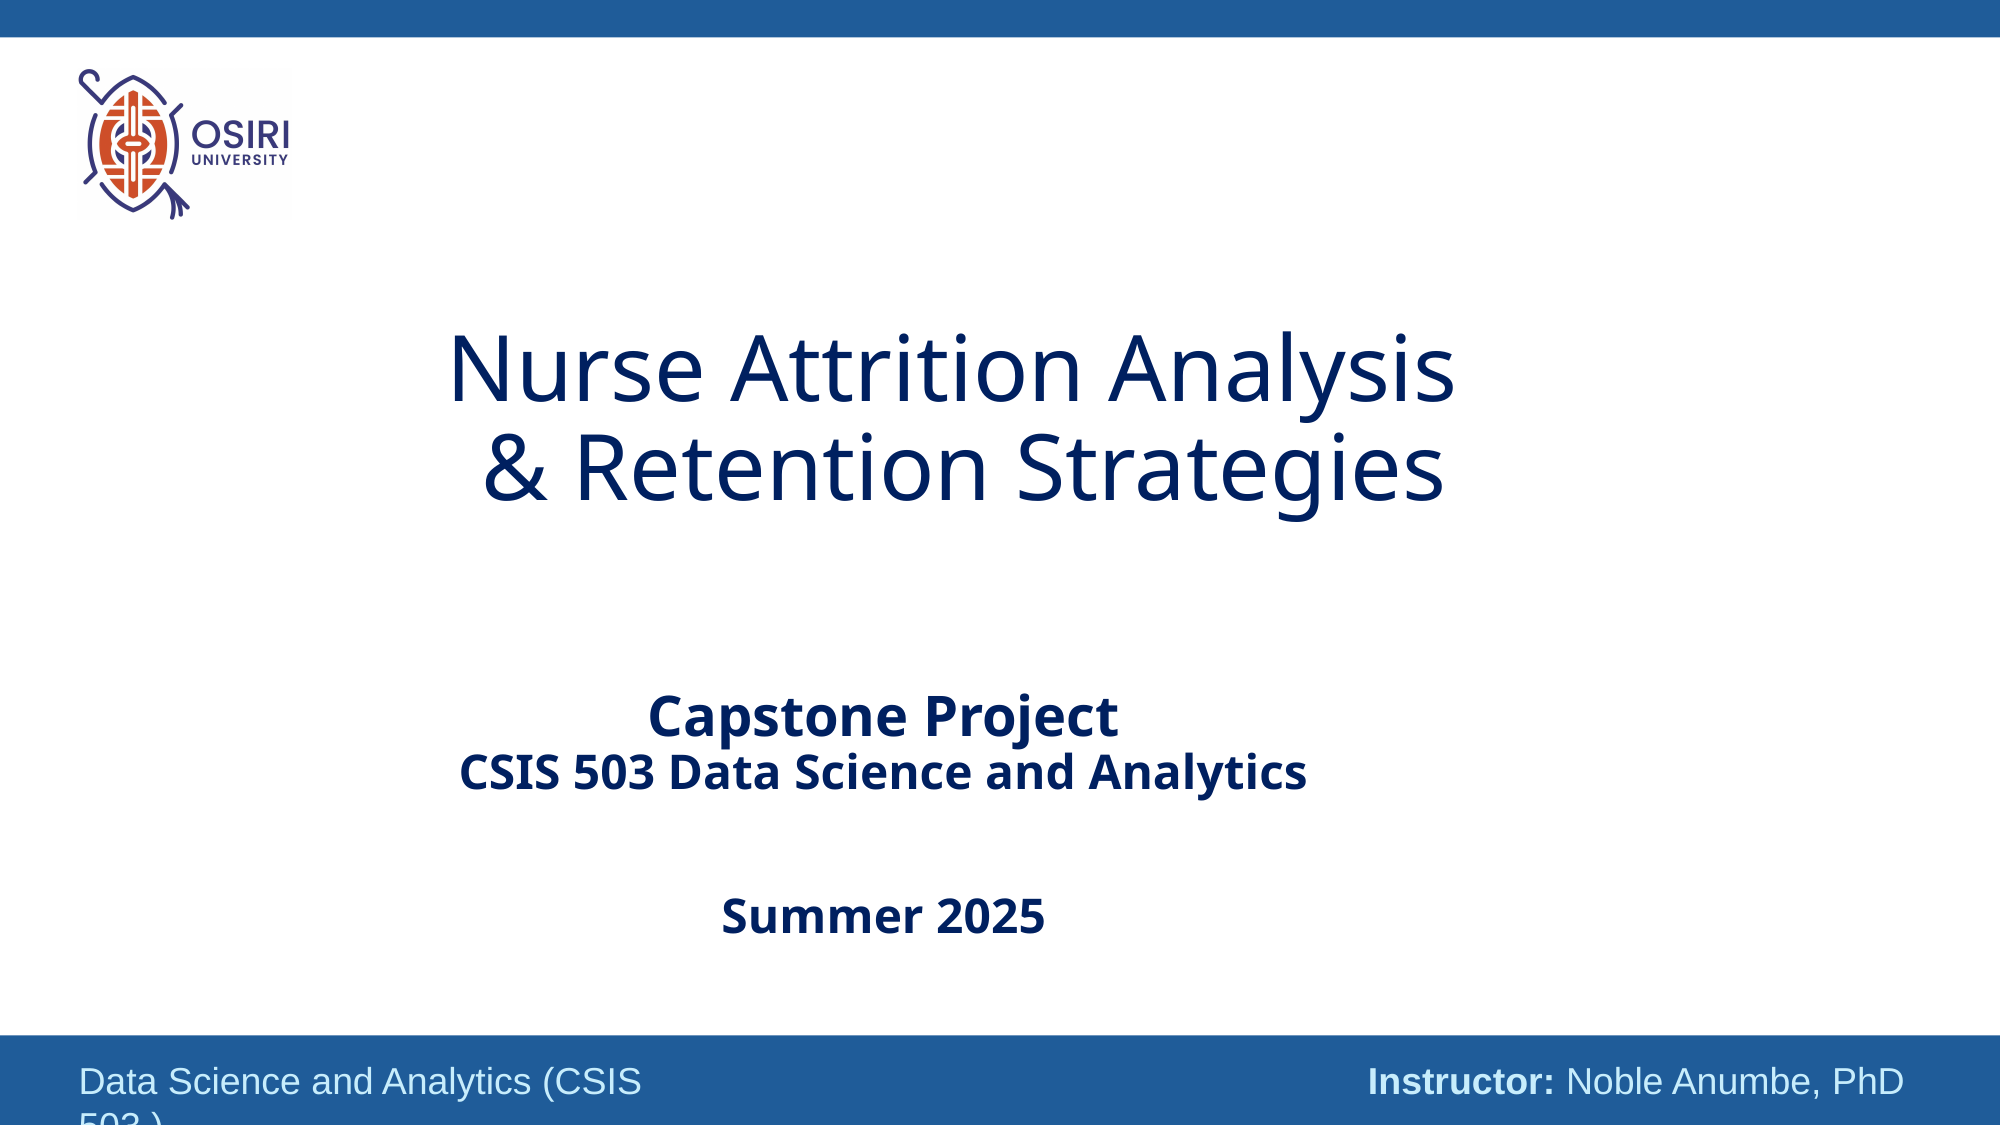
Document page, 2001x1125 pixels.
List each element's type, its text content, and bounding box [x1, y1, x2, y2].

picture [77, 68, 292, 220]
subtitle Capstone Project CSIS 503 Data Science and Analytics Summer 2025 [133, 680, 1634, 953]
text_box Nurse Attrition Analysis & Retention Strategies [147, 233, 1782, 609]
